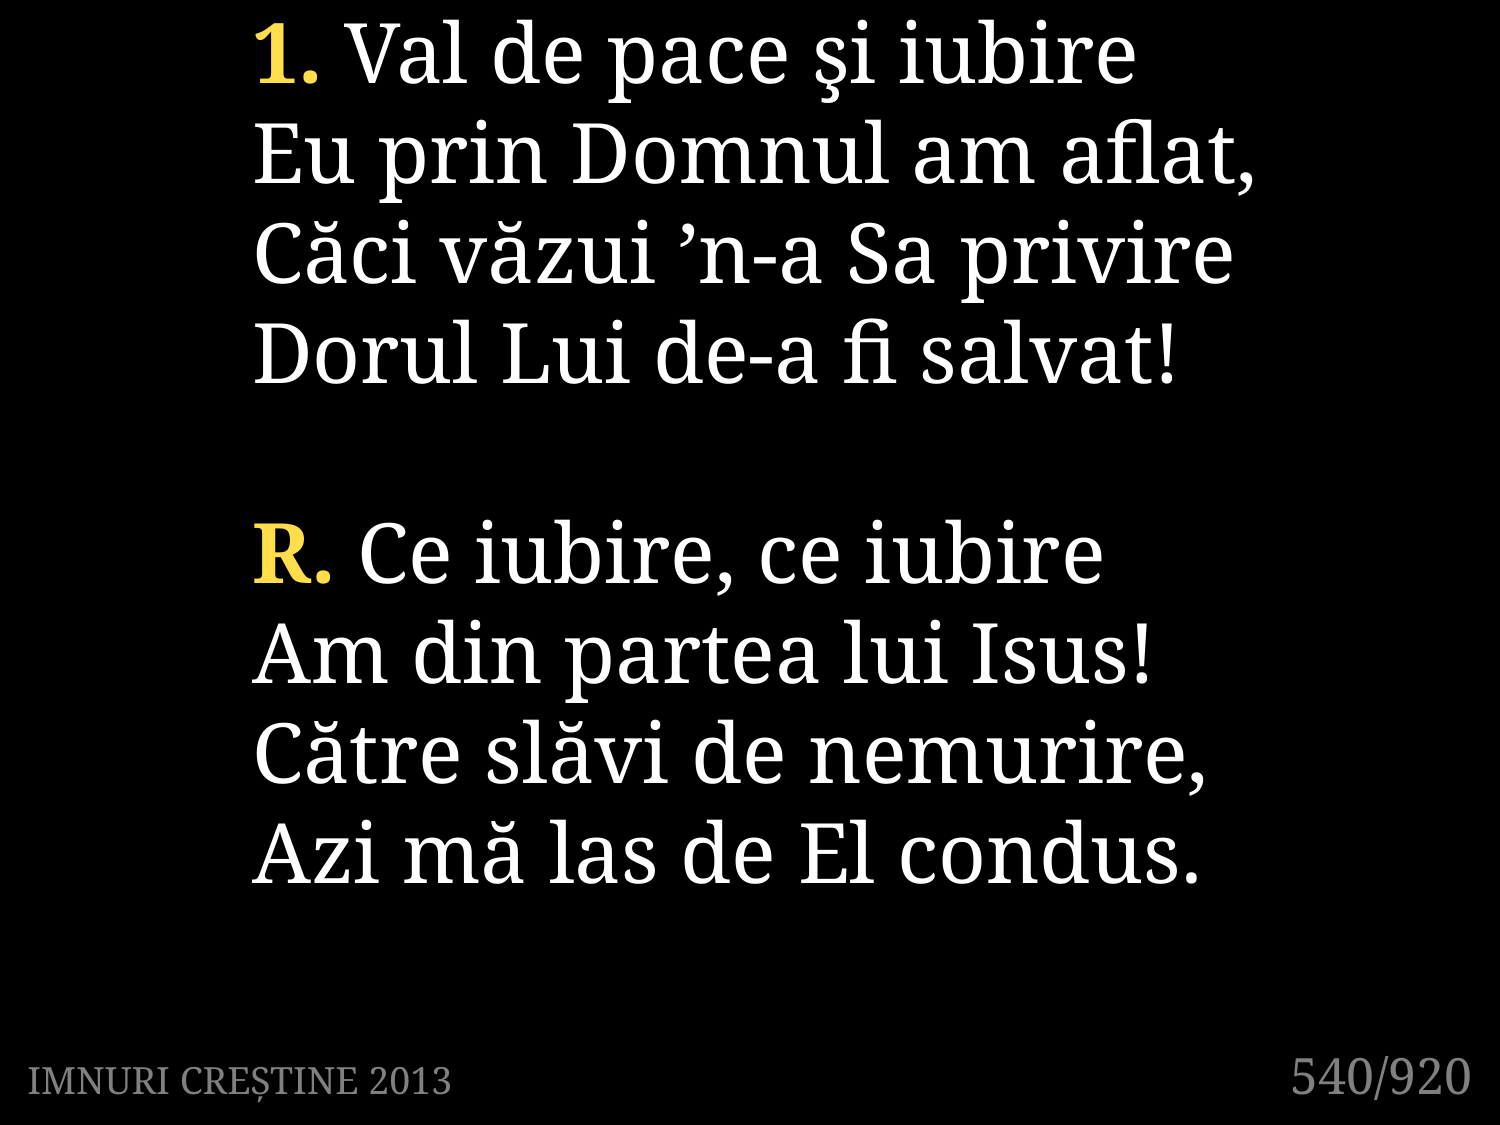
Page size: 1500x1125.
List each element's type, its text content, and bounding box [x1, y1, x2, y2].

text_box 540/920 [637, 1037, 1488, 1113]
text_box IMNURI CREȘTINE 2013 [12, 1049, 637, 1110]
text_box 1. Val de pace şi iubire Eu prin Domnul am aflat, Căci văzui ’n-a Sa privire Dorul Lui de-a fi salvat! R. Ce iubire, ce iubire Am din partea lui Isus! Către slăvi de nemurire, Azi mă las de El condus. [237, 0, 1500, 1008]
